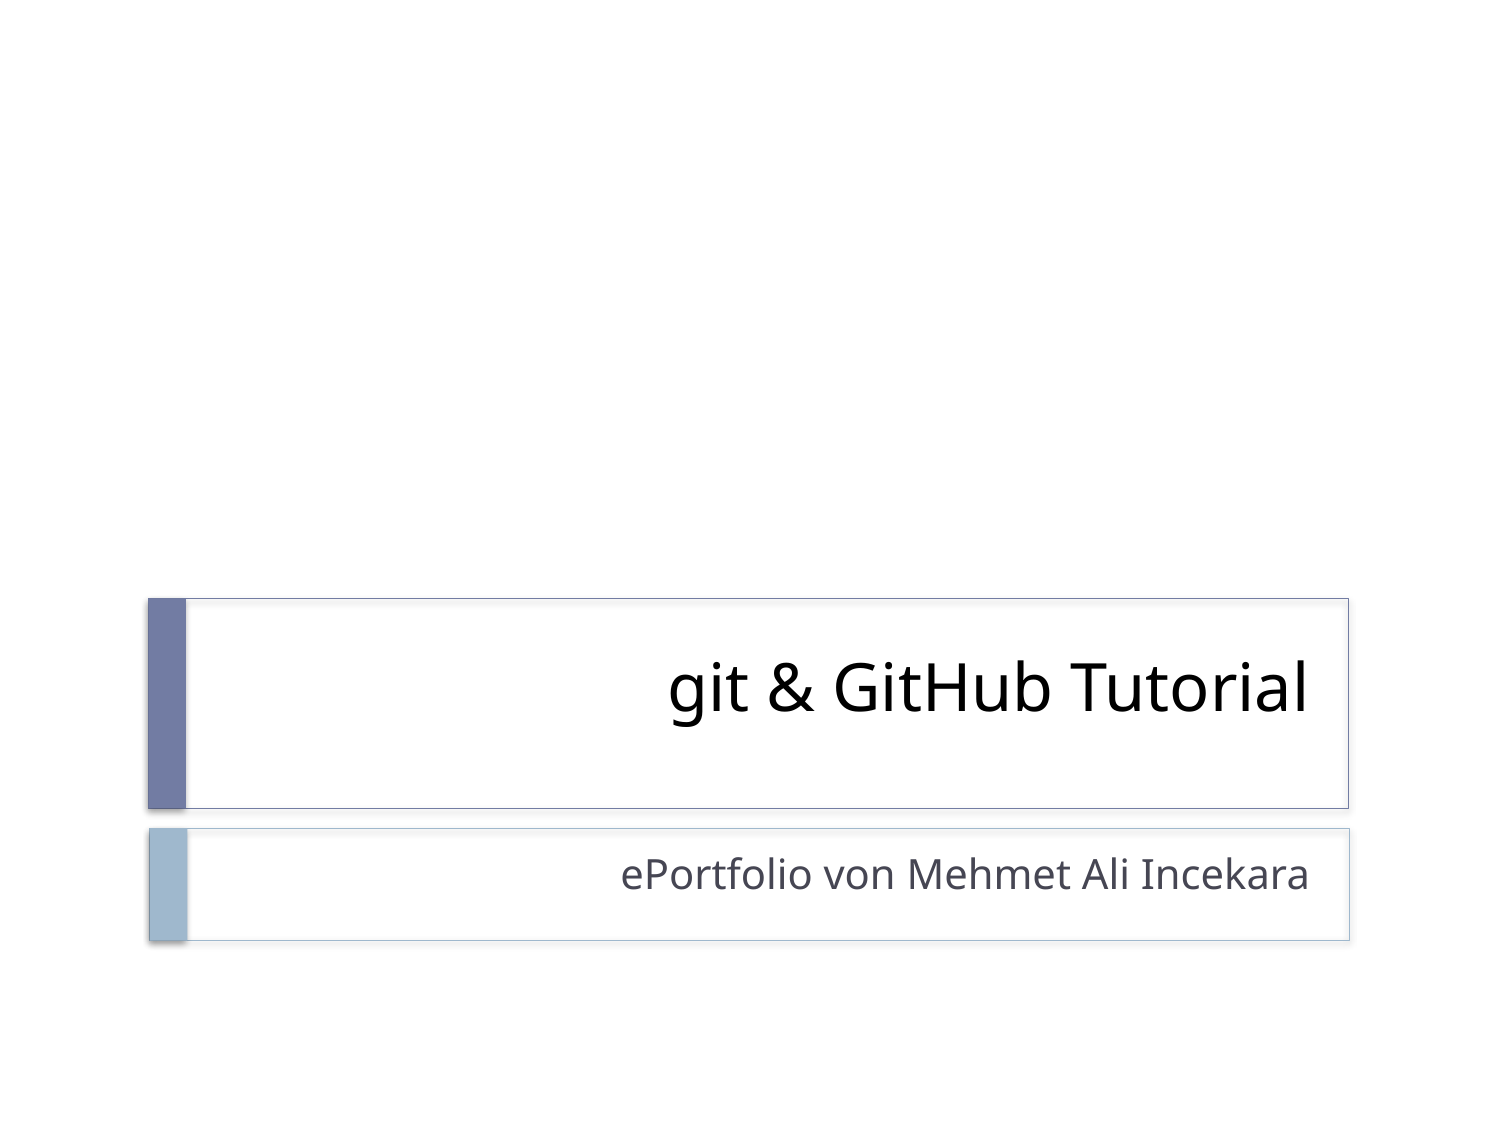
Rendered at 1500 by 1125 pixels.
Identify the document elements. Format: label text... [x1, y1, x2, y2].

title git & GitHub Tutorial [200, 637, 1325, 800]
subtitle ePortfolio von Mehmet Ali Incekara [200, 840, 1325, 929]
